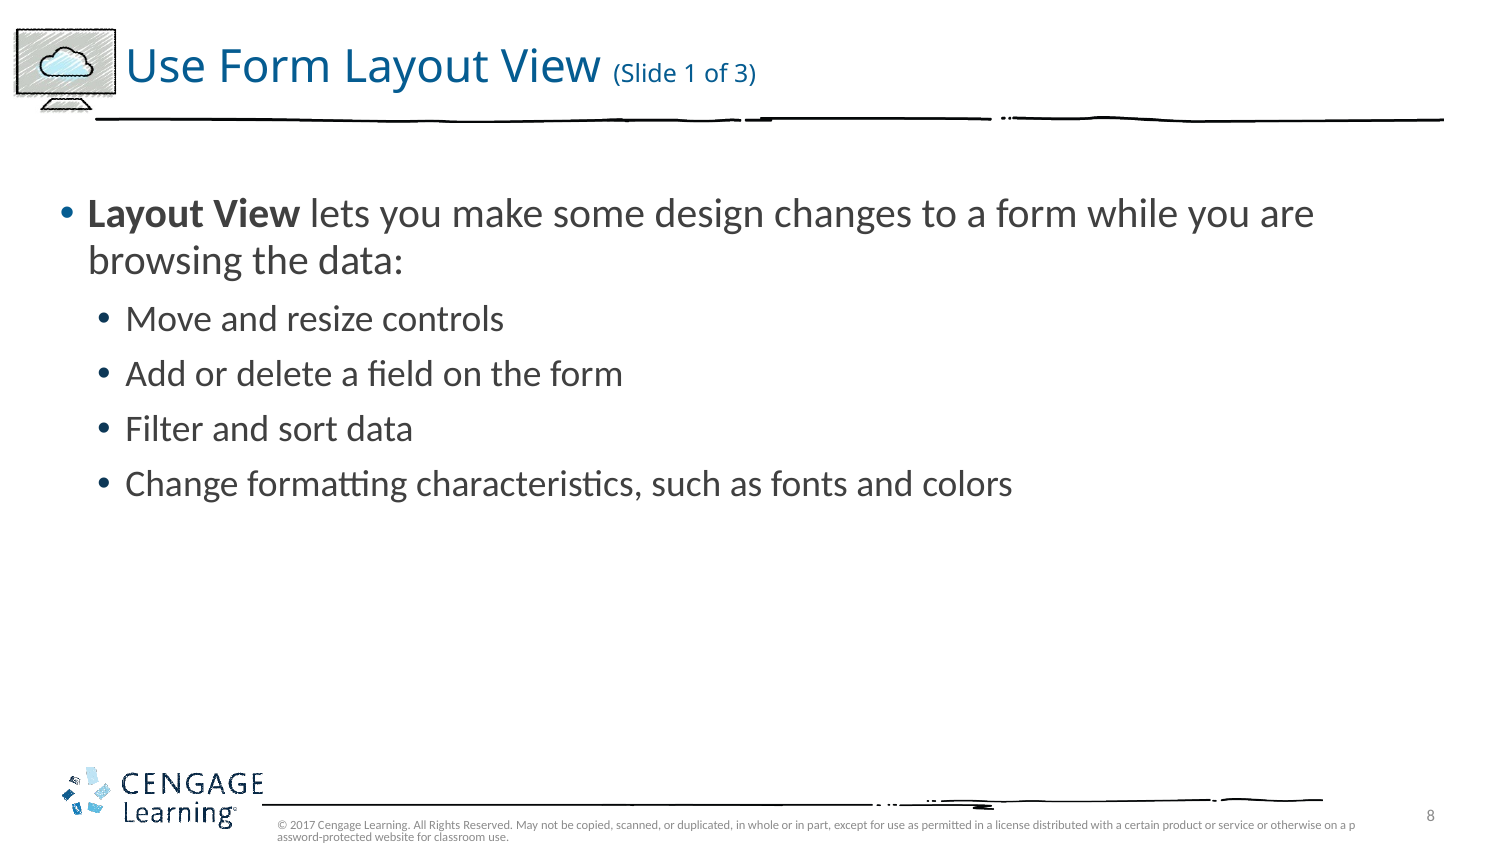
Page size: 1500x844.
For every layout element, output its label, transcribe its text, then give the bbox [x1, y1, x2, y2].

title Use Form Layout View (Slide 1 of 3) [125, 44, 1442, 92]
list Layout View lets you make some design changes to a form while you are browsing the data: Move and resize controls Add or delete a field on the form Filter and sort data Change formatting characteristics, such as fonts and colors [59, 189, 1441, 582]
picture [95, 116, 1444, 123]
picture [13, 27, 117, 114]
footer © 2017 Cengage Learning. All Rights Reserved. May not be copied, scanned, or duplicated, in whole or in part, except for use as permitted in a license distributed with a certain product or service or otherwise on a password-protected website for classroom use. [262, 809, 1375, 840]
picture [62, 767, 1323, 829]
